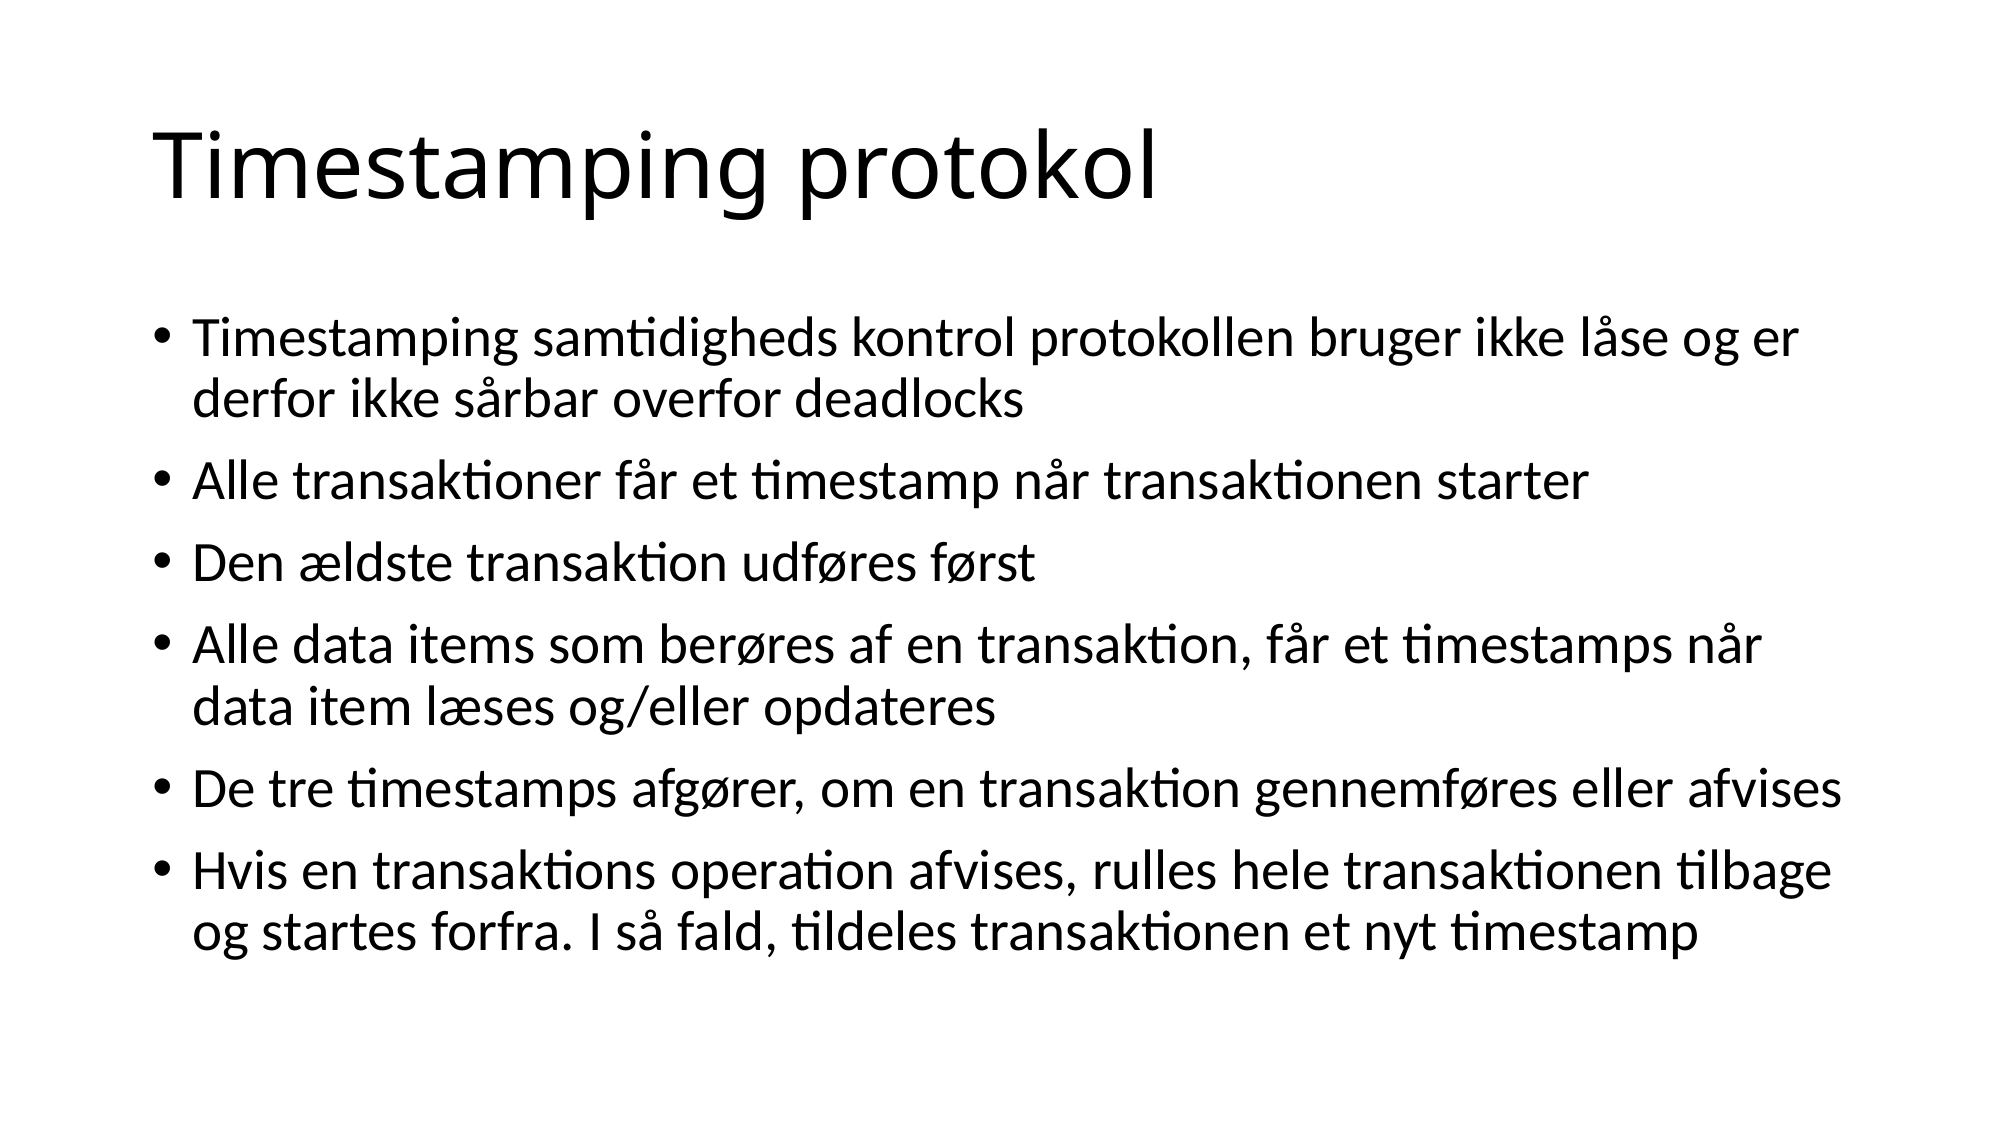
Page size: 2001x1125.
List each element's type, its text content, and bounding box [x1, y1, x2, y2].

title Timestamping protokol [137, 59, 1863, 278]
list Timestamping samtidigheds kontrol protokollen bruger ikke låse og er derfor ikke sårbar overfor deadlocks Alle transaktioner får et timestamp når transaktionen starter Den ældste transaktion udføres først Alle data items som berøres af en transaktion, får et timestamps når data item læses og/eller opdateres De tre timestamps afgører, om en transaktion gennemføres eller afvises Hvis en transaktions operation afvises, rulles hele transaktionen tilbage og startes forfra. I så fald, tildeles transaktionen et nyt timestamp [137, 299, 1863, 1014]
